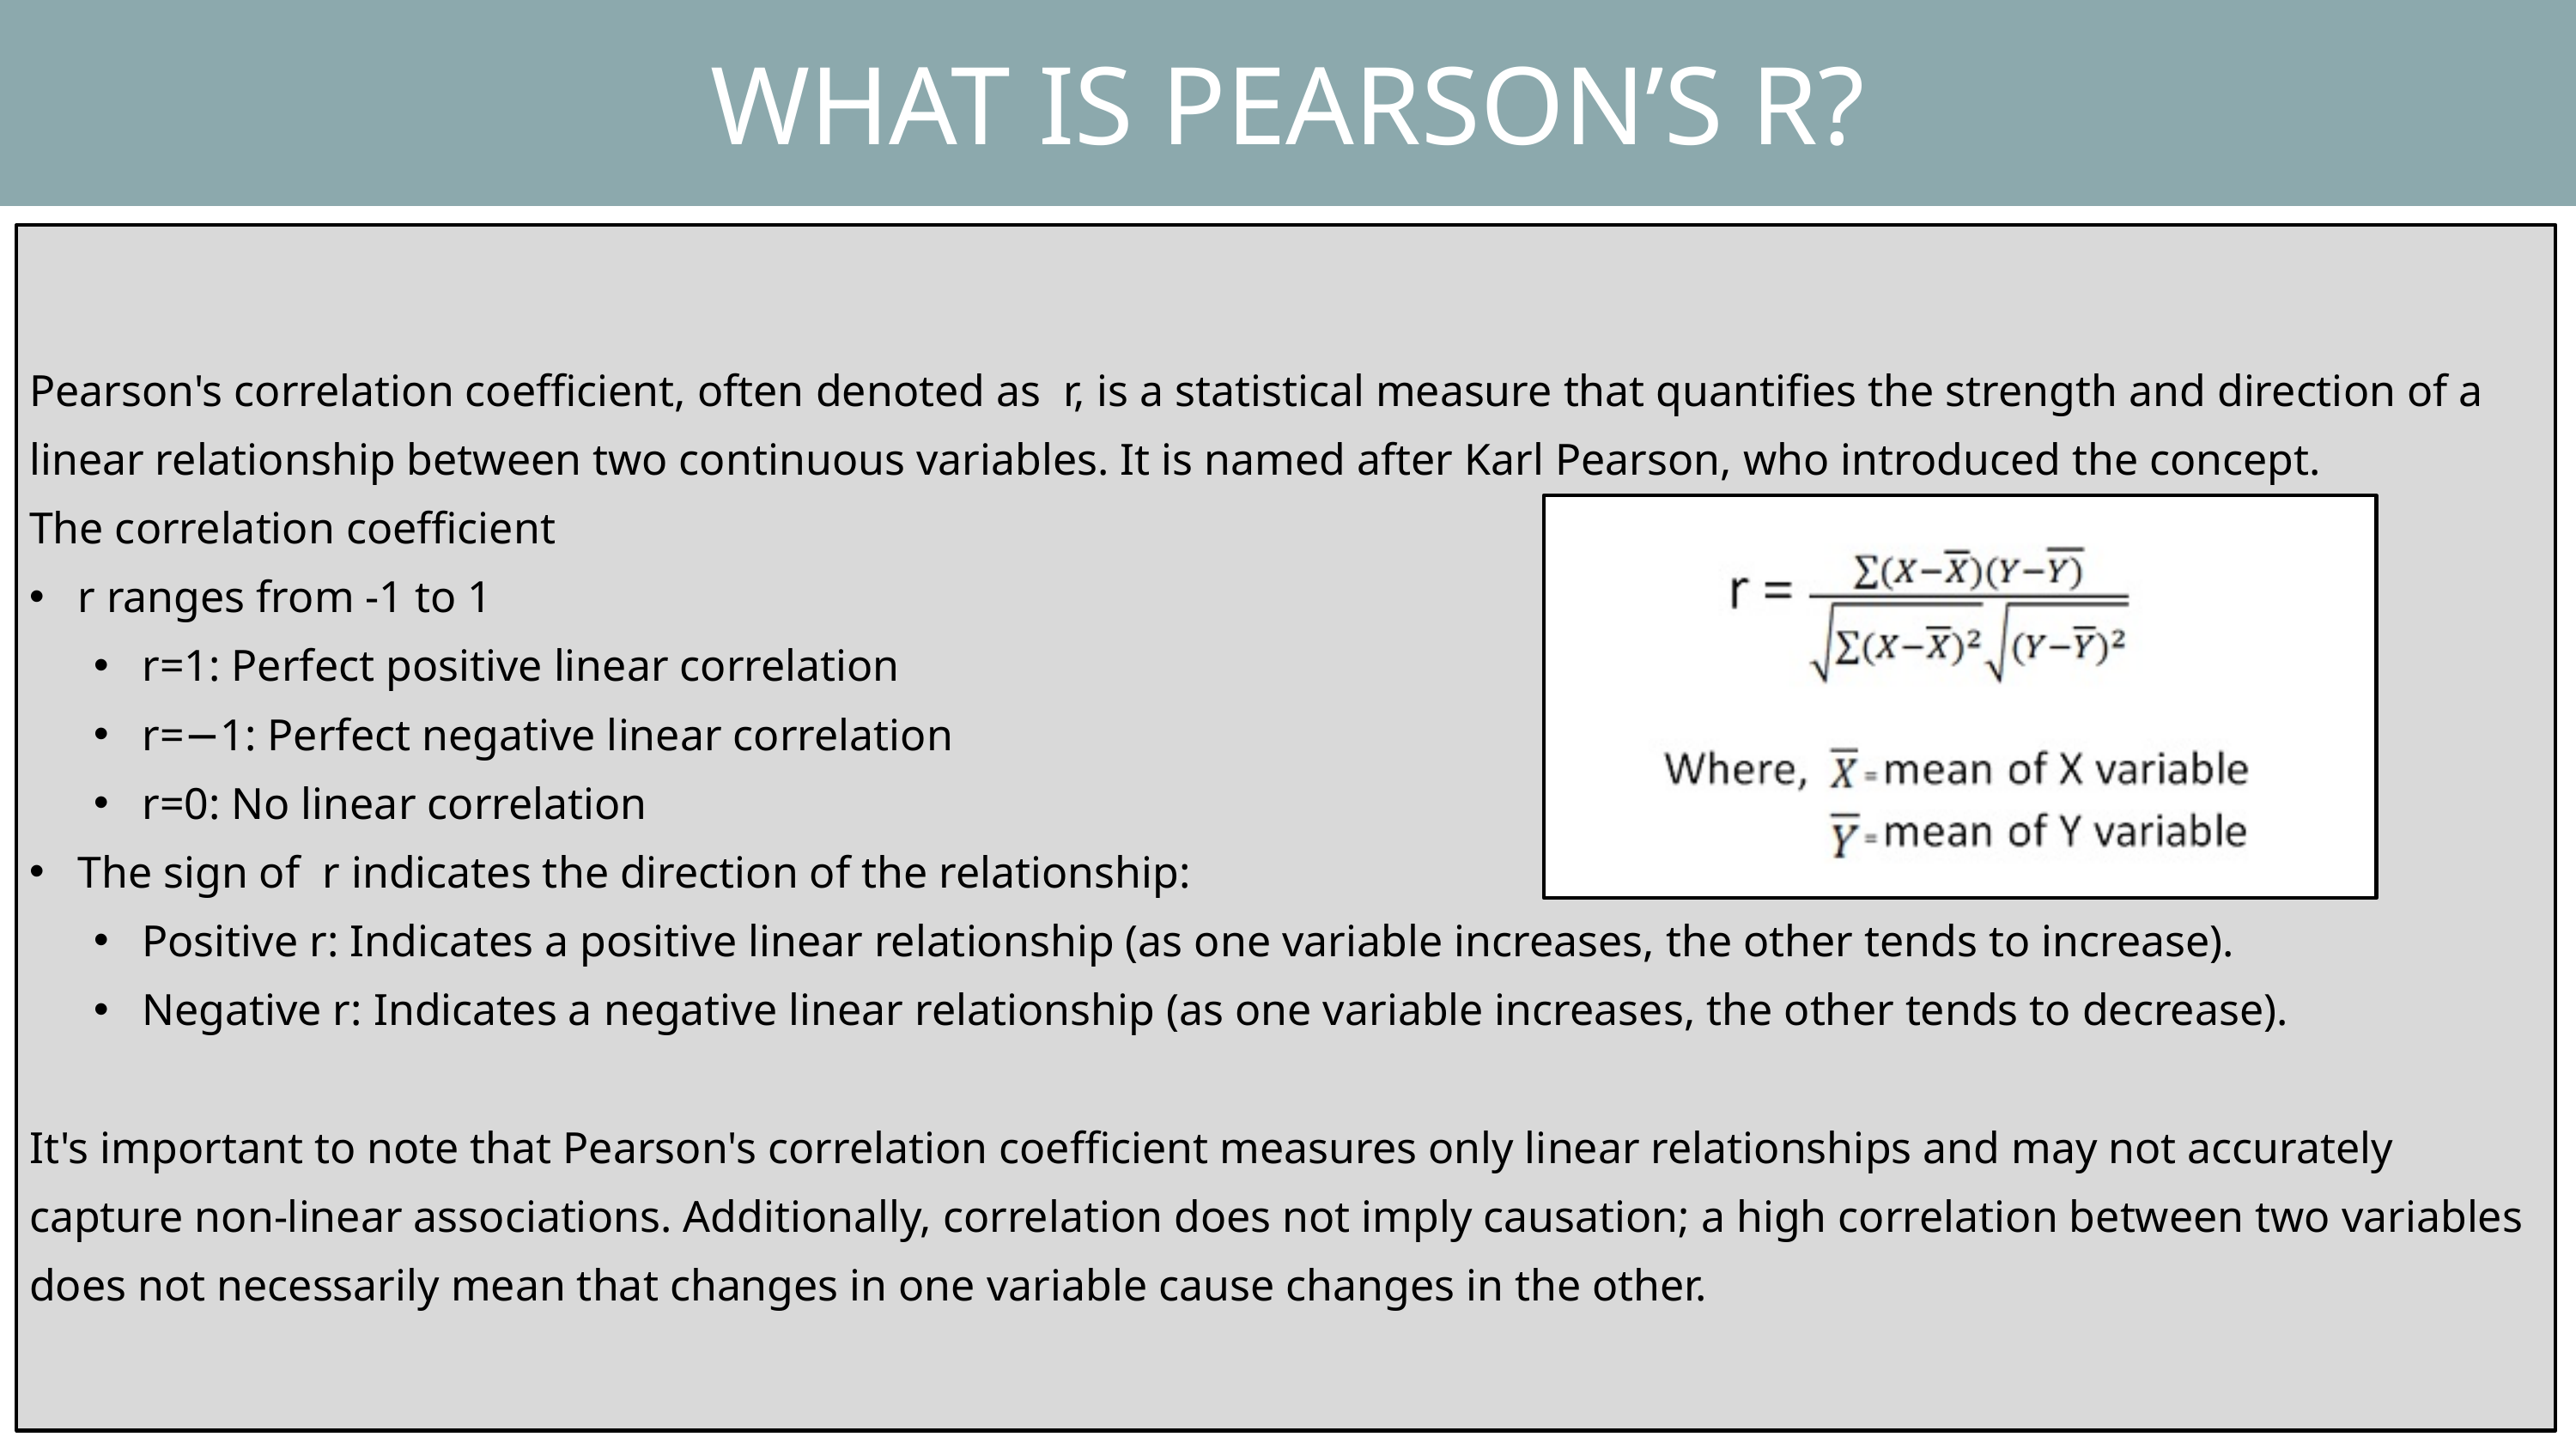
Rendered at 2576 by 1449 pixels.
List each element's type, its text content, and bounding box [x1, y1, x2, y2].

text_box Pearson's correlation coefficient, often denoted as r, is a statistical measure that quantifies the strength and direction of a linear relationship between two continuous variables. It is named after Karl Pearson, who introduced the concept. The correlation coefficient r ranges from -1 to 1 r=1: Perfect positive linear correlation r=−1: Perfect negative linear correlation r=0: No linear correlation The sign of r indicates the direction of the relationship: Positive r: Indicates a positive linear relationship (as one variable increases, the other tends to increase). Negative r: Indicates a negative linear relationship (as one variable increases, the other tends to decrease). It's important to note that Pearson's correlation coefficient measures only linear relationships and may not accurately capture non-linear associations. Additionally, correlation does not imply causation; a high correlation between two variables does not necessarily mean that changes in one variable cause changes in the other. [15, 223, 2557, 1433]
picture [1546, 497, 2375, 897]
text_box WHAT IS PEARSON’S R? [0, 0, 2576, 206]
